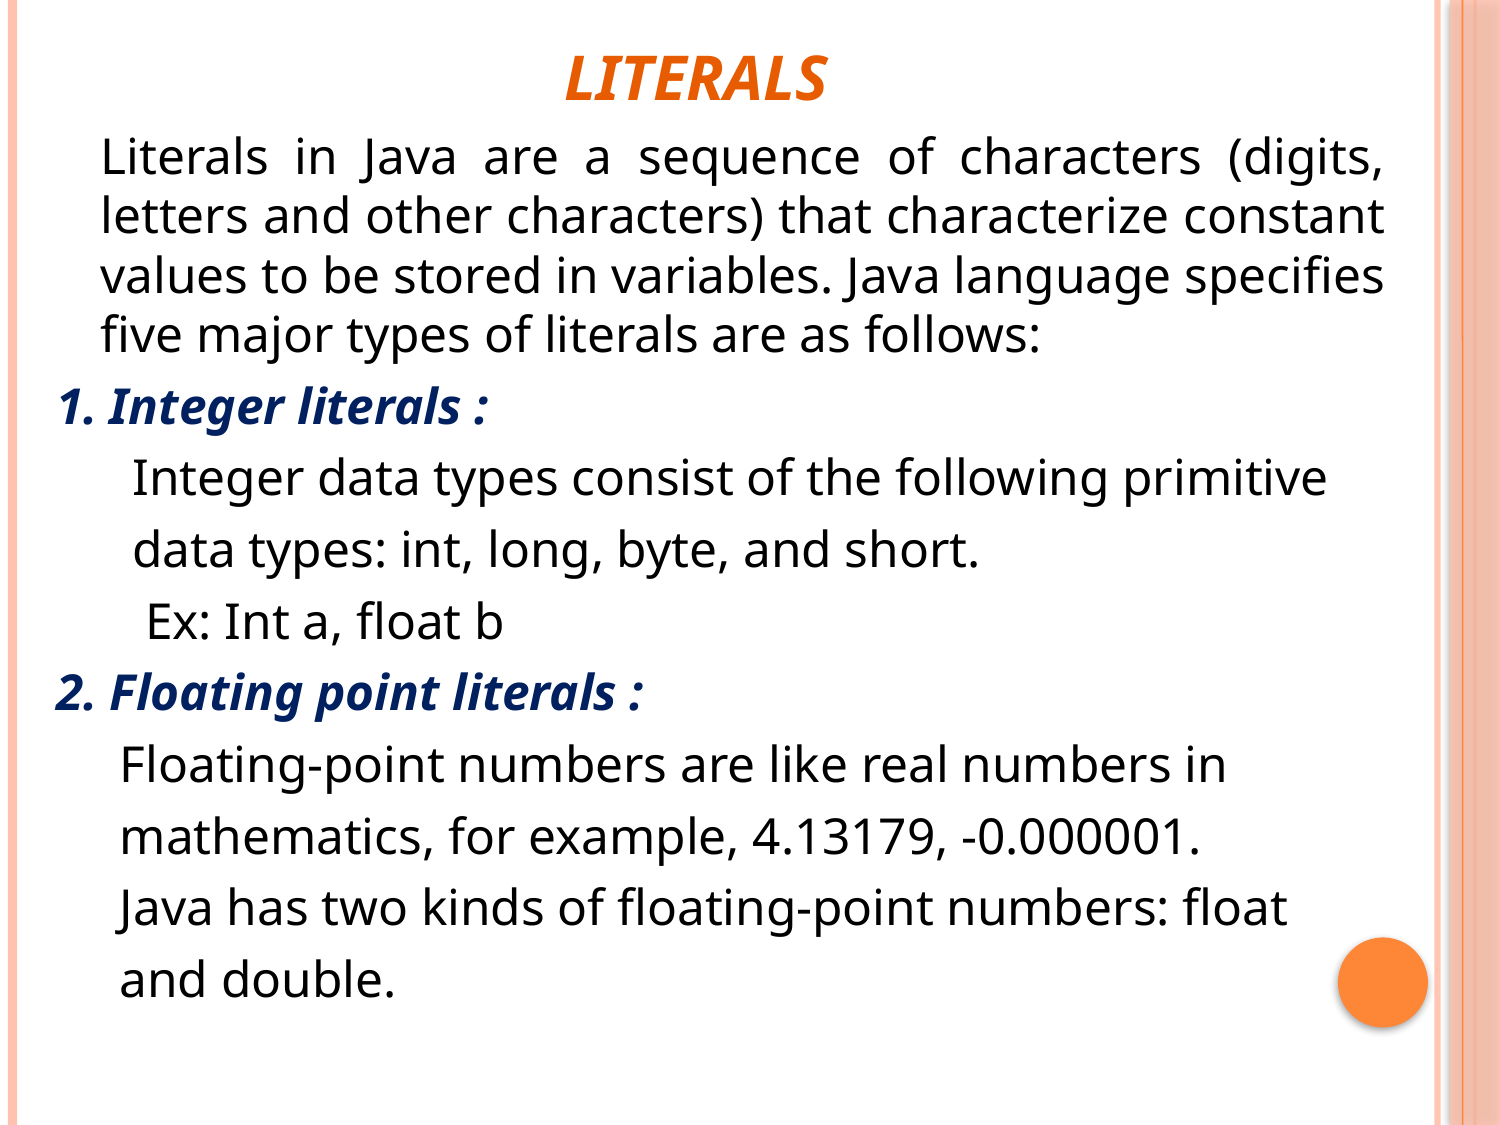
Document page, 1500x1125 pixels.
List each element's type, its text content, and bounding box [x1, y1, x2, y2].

list Literals Literals in Java are a sequence of characters (digits, letters and other characters) that characterize constant values to be stored in variables. Java language specifies five major types of literals are as follows: 1. Integer literals : Integer data types consist of the following primitive data types: int, long, byte, and short. Ex: Int a, float b 2. Floating point literals : Floating-point numbers are like real numbers in mathematics, for example, 4.13179, -0.000001. Java has two kinds of floating-point numbers: float and double. [41, 30, 1400, 1083]
